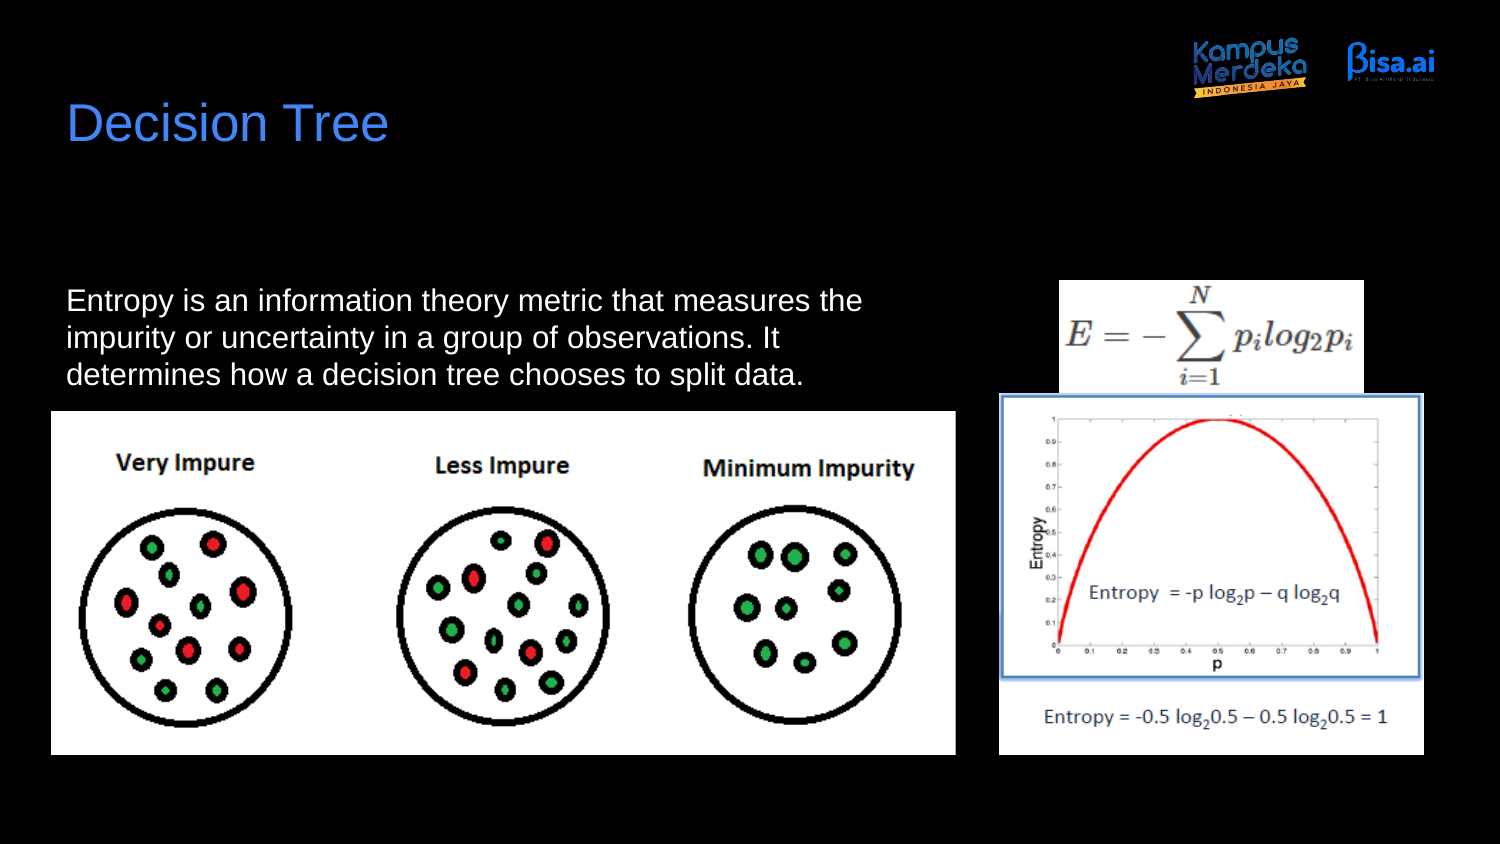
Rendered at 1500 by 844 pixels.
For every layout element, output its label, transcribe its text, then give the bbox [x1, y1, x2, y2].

picture [1171, 19, 1327, 114]
title Decision Tree [51, 72, 1449, 167]
picture [50, 411, 956, 755]
picture [1335, 9, 1450, 123]
picture [999, 280, 1425, 755]
text_box Entropy is an information theory metric that measures the impurity or uncertainty in a group of observations. It determines how a decision tree chooses to split data. [51, 264, 956, 408]
